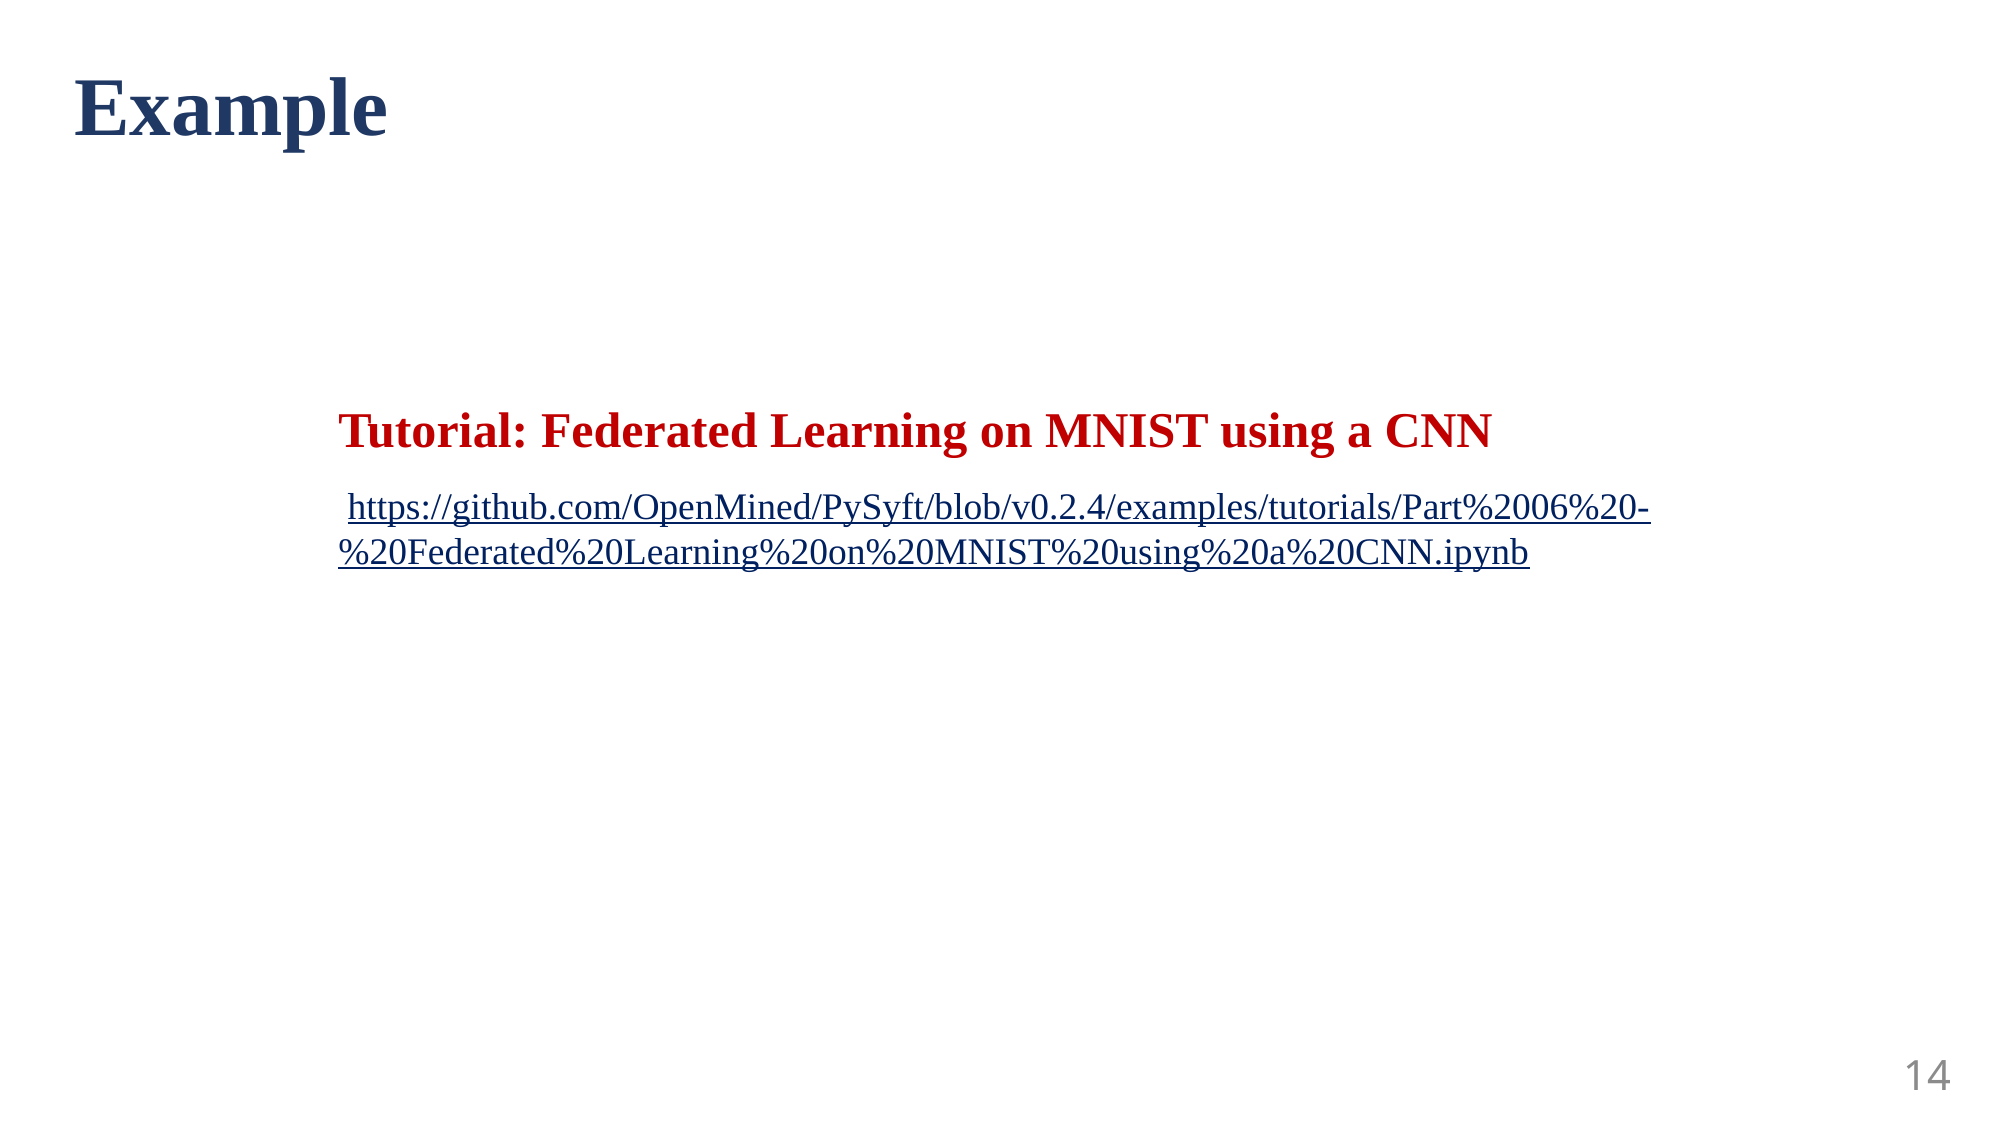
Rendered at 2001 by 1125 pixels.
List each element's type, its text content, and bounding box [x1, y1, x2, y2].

text_box Tutorial: Federated Learning on MNIST using a CNN https://github.com/OpenMined/PySyft/blob/v0.2.4/examples/tutorials/Part%2006%20-%20Federated%20Learning%20on%20MNIST%20using%20a%20CNN.ipynb [323, 389, 1813, 580]
slide_number 14 [1876, 1047, 1967, 1107]
text_box Example [59, 44, 2000, 159]
